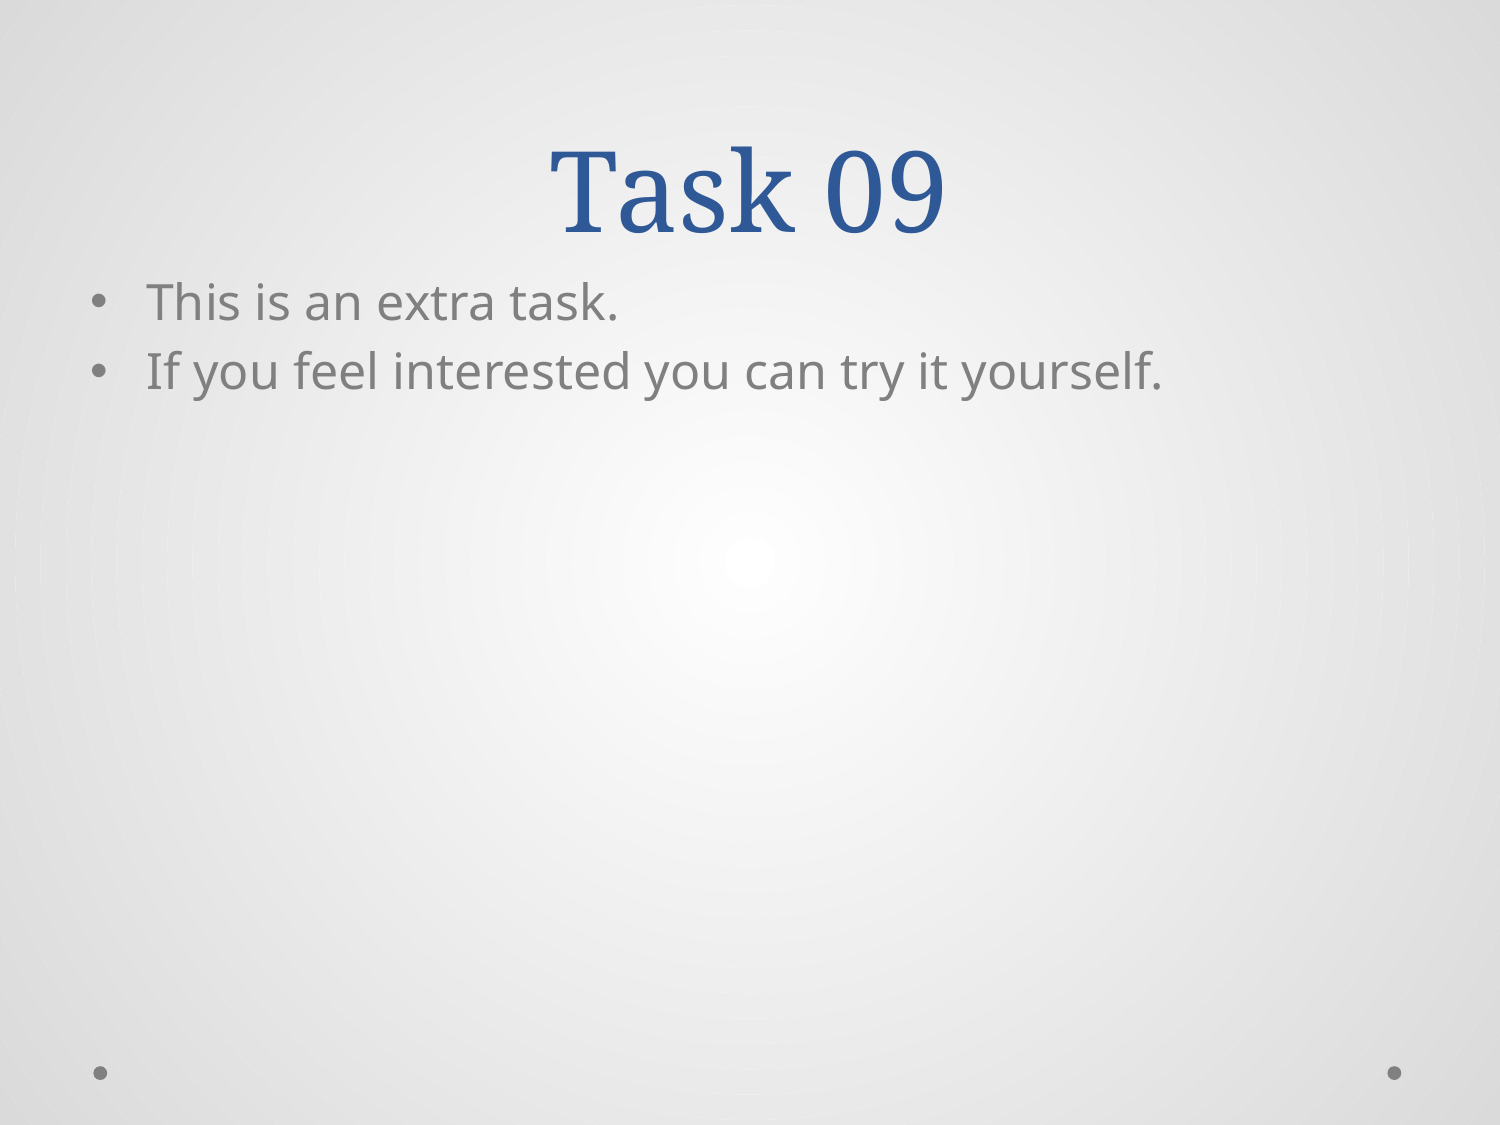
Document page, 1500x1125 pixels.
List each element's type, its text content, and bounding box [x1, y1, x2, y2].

title Task 09 [75, 0, 1425, 262]
list This is an extra task. If you feel interested you can try it yourself. [75, 262, 1425, 1005]
